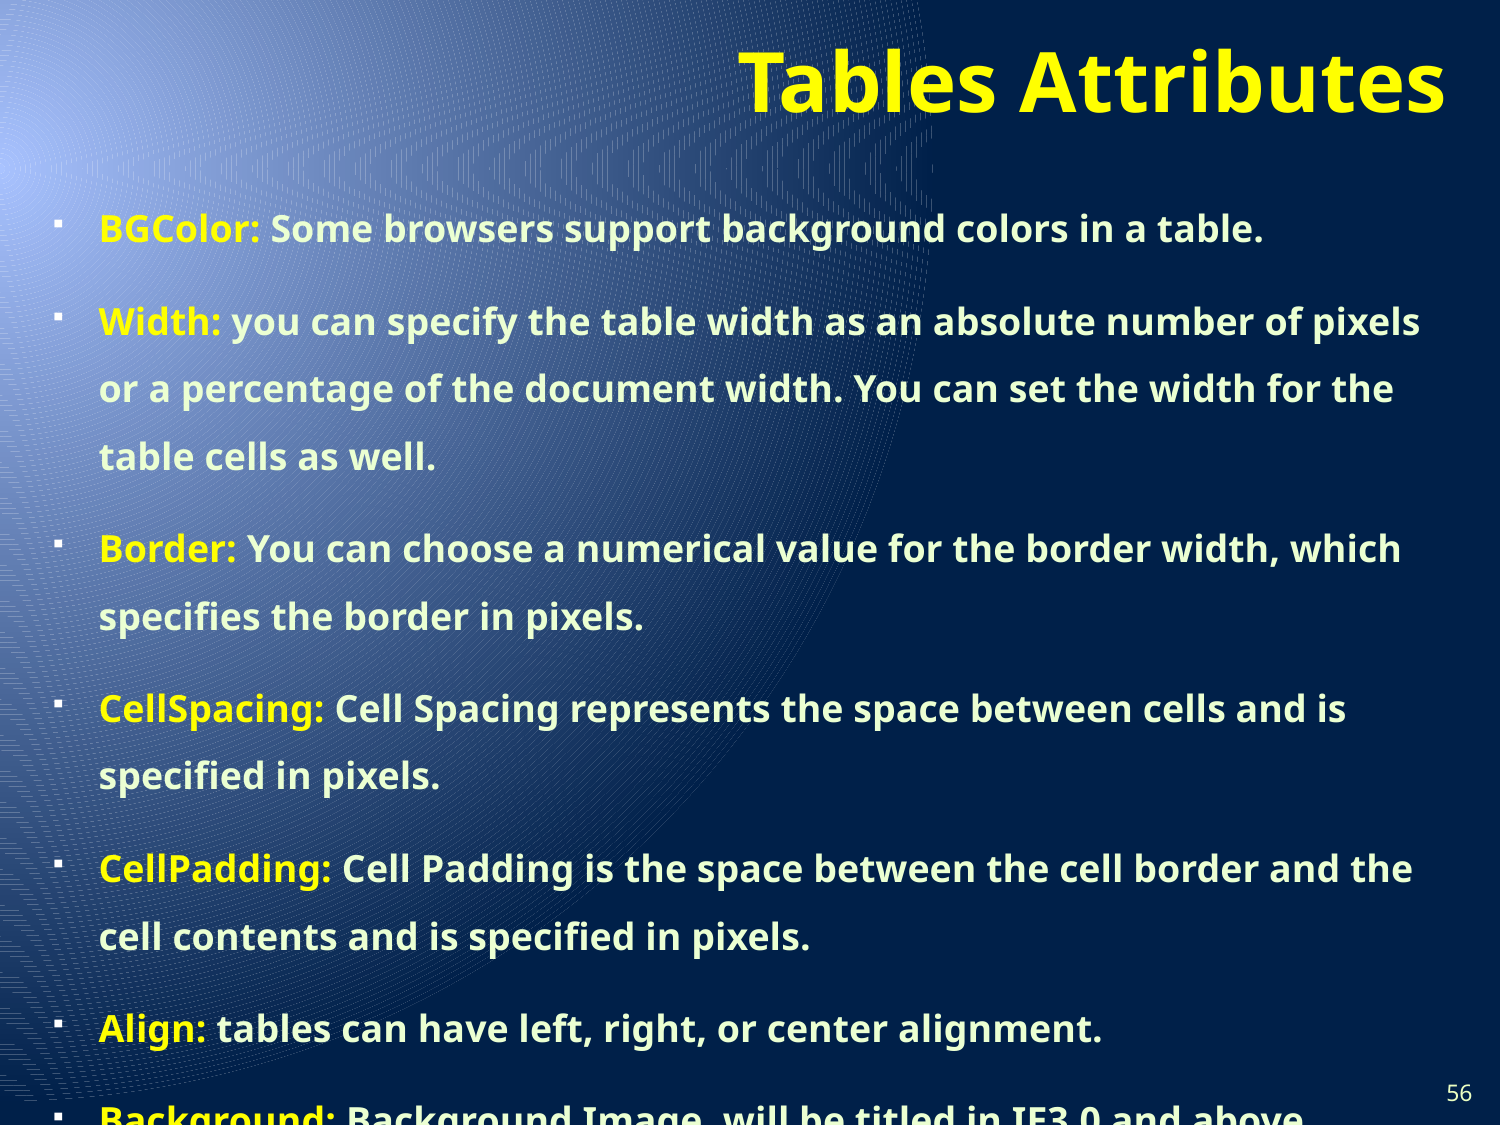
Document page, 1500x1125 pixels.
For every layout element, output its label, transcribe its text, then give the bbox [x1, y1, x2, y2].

title Tables Attributes [300, 12, 1463, 163]
slide_number 56 [1412, 1074, 1488, 1113]
list BGColor: Some browsers support background colors in a table. Width: you can specify the table width as an absolute number of pixels or a percentage of the document width. You can set the width for the table cells as well. Border: You can choose a numerical value for the border width, which specifies the border in pixels. CellSpacing: Cell Spacing represents the space between cells and is specified in pixels. CellPadding: Cell Padding is the space between the cell border and the cell contents and is specified in pixels. Align: tables can have left, right, or center alignment. Background: Background Image, will be titled in IE3.0 and above. [37, 174, 1463, 1100]
